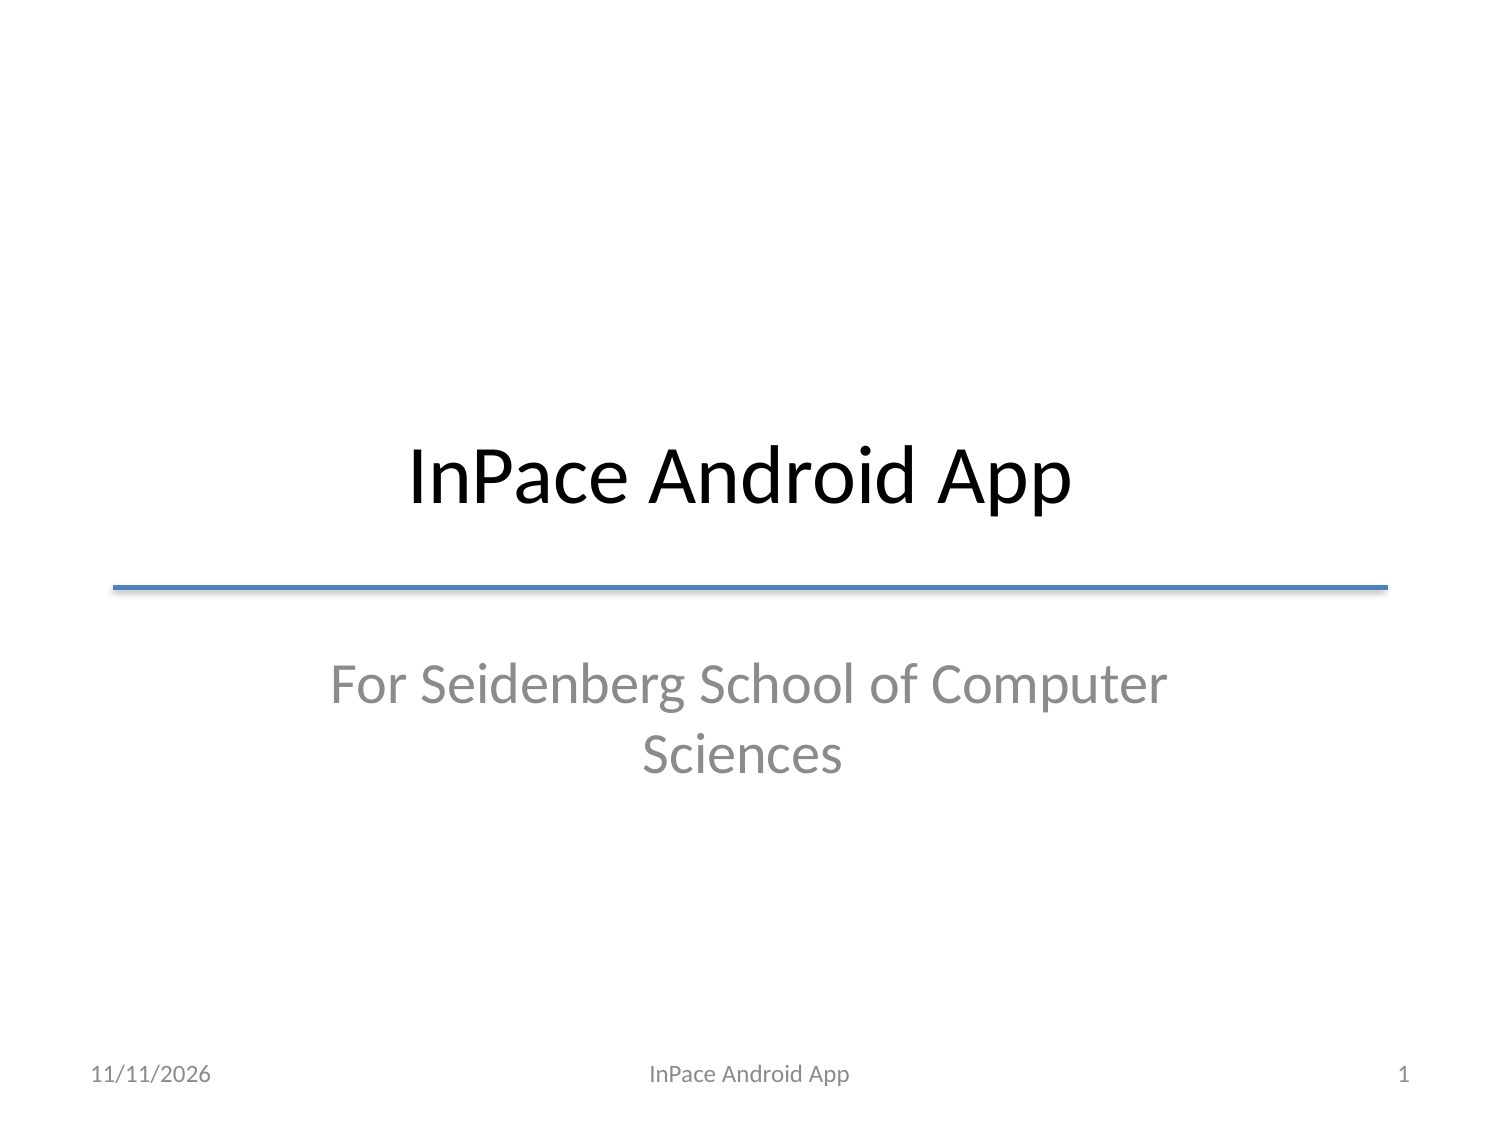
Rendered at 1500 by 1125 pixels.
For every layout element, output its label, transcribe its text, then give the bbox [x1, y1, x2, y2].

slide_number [75, 1042, 425, 1103]
title InPace Android App [112, 349, 1388, 585]
subtitle For Seidenberg School of Computer Sciences [225, 637, 1275, 925]
footer InPace Android App [512, 1042, 988, 1103]
slide_number 1 [1074, 1042, 1425, 1103]
